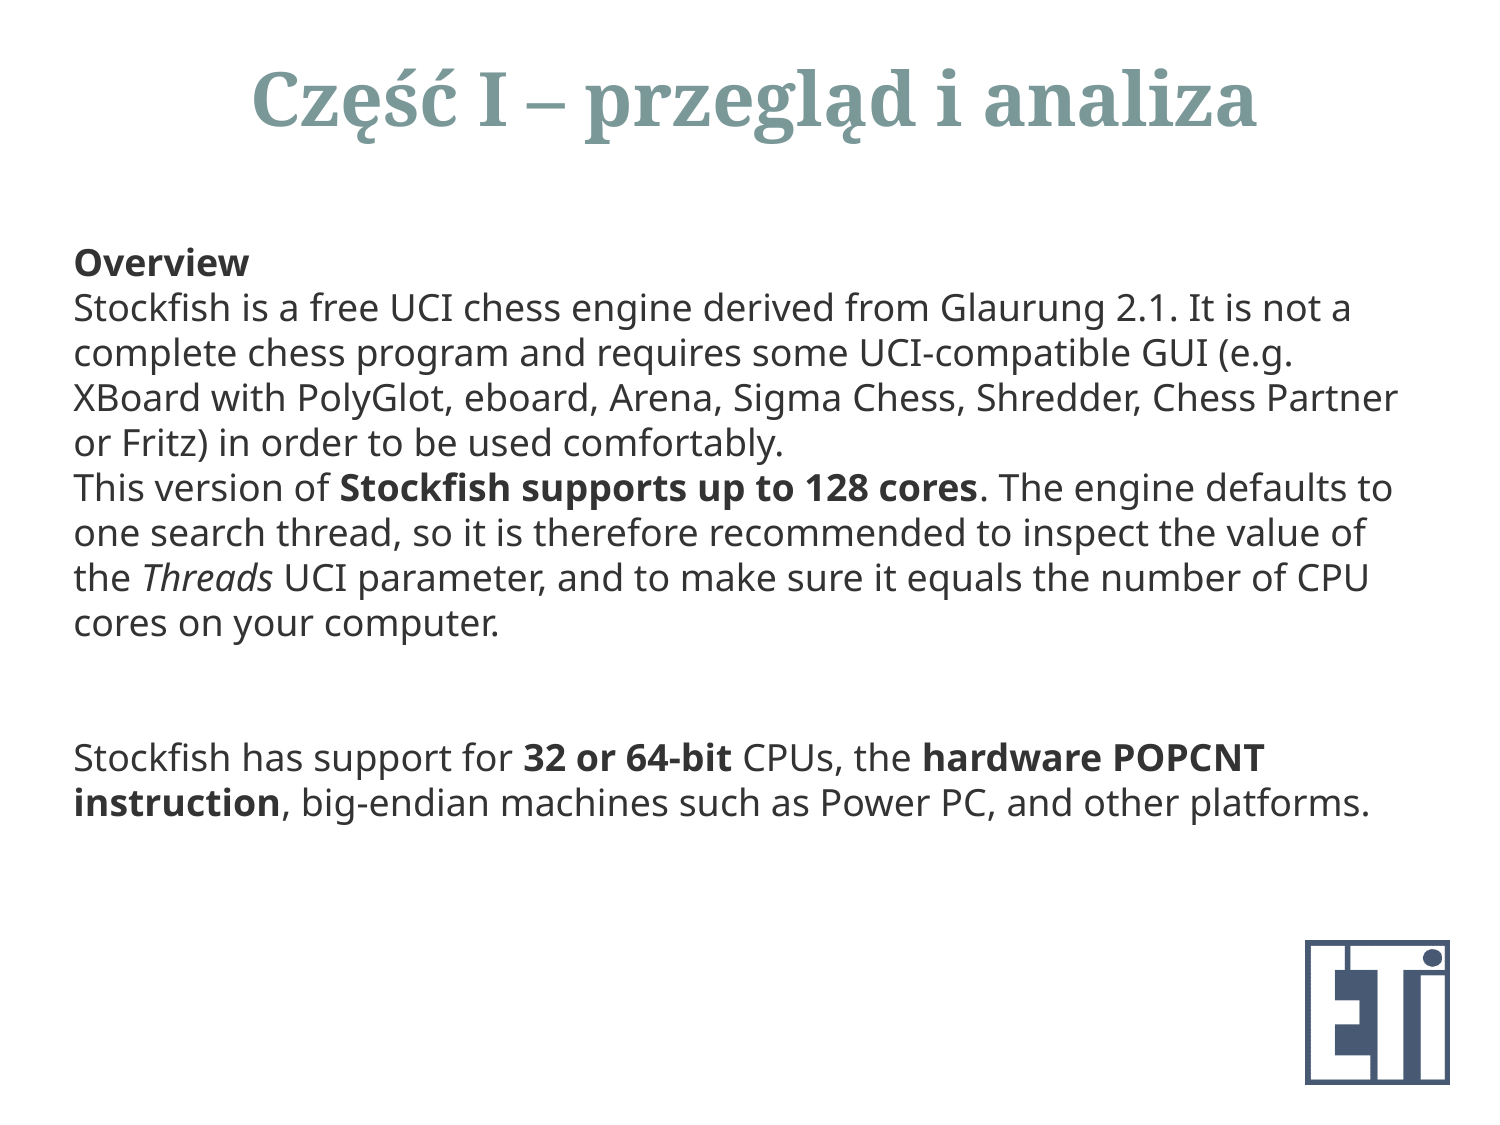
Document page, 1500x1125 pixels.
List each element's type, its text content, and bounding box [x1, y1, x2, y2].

text_box Część I – przegląd i analiza [58, 45, 1453, 149]
text_box Overview Stockfish is a free UCI chess engine derived from Glaurung 2.1. It is not a complete chess program and requires some UCI-compatible GUI (e.g. XBoard with PolyGlot, eboard, Arena, Sigma Chess, Shredder, Chess Partner or Fritz) in order to be used comfortably. This version of Stockfish supports up to 128 cores. The engine defaults to one search thread, so it is therefore recommended to inspect the value of the Threads UCI parameter, and to make sure it equals the number of CPU cores on your computer. Stockfish has support for 32 or 64-bit CPUs, the hardware POPCNT instruction, big-endian machines such as Power PC, and other platforms. [58, 231, 1424, 832]
picture [1305, 940, 1450, 1085]
